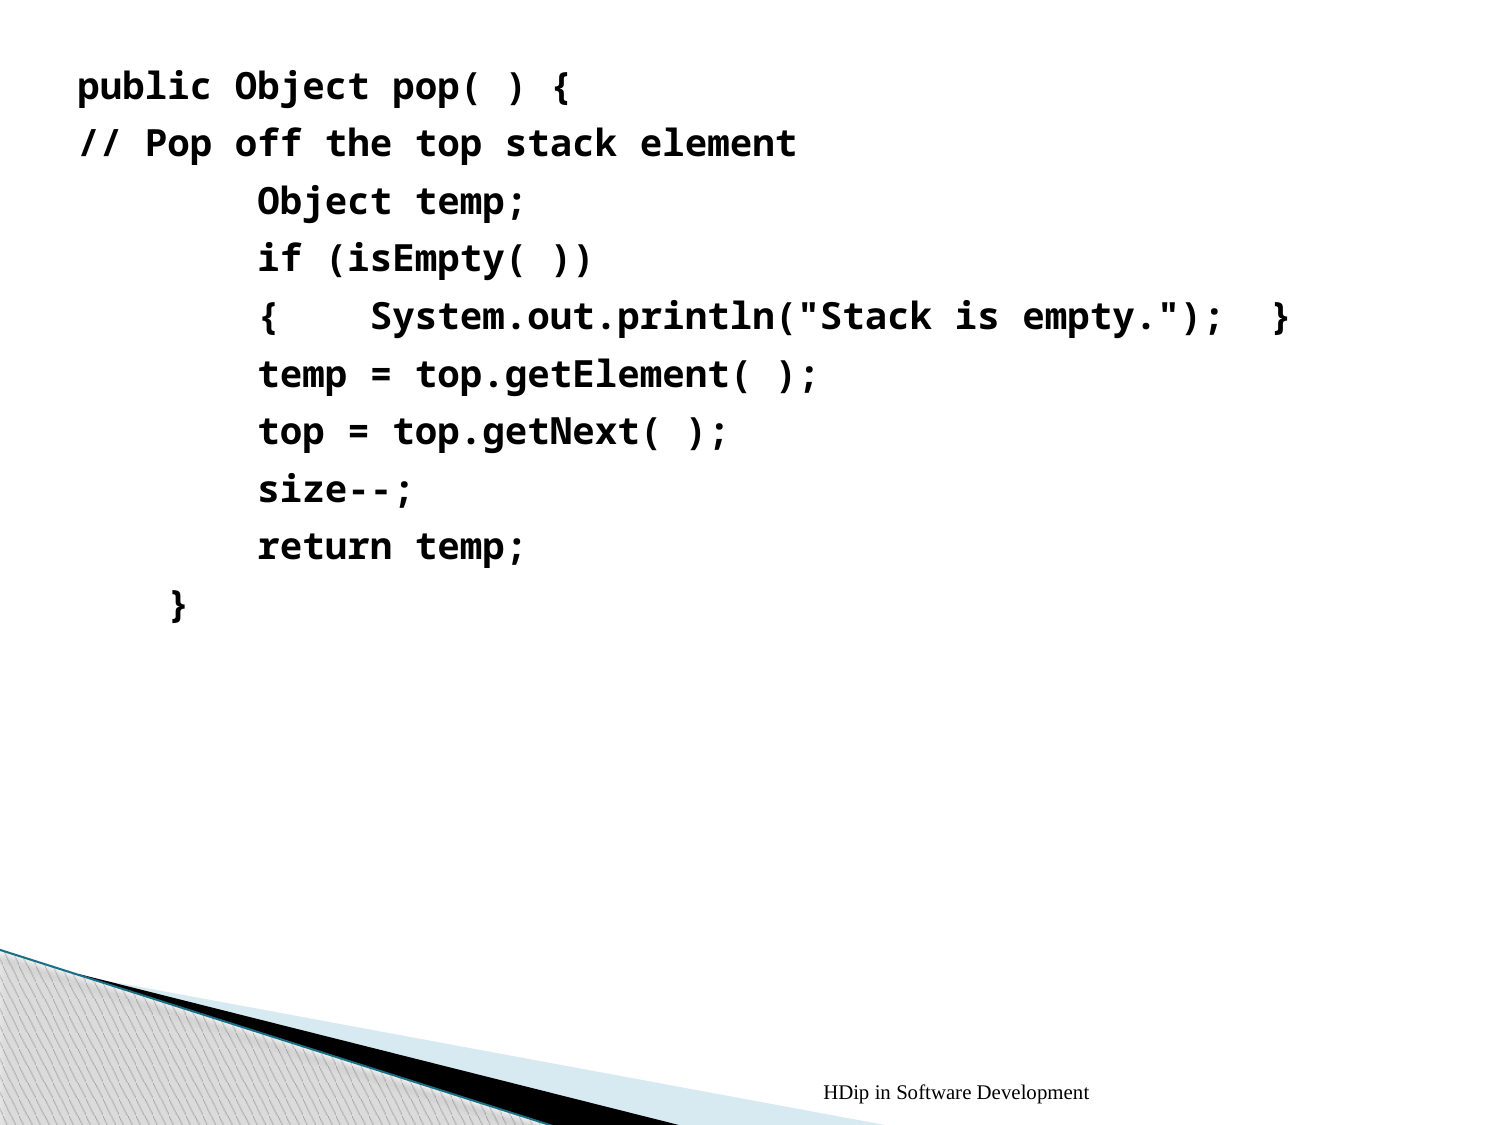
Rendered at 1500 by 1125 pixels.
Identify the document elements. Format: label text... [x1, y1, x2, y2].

text_box public Object pop( ) { // Pop off the top stack element Object temp; if (isEmpty( )) { System.out.println("Stack is empty."); } temp = top.getElement( ); top = top.getNext( ); size--; return temp; } [62, 54, 1365, 632]
footer HDip in Software Development [718, 1051, 1105, 1112]
